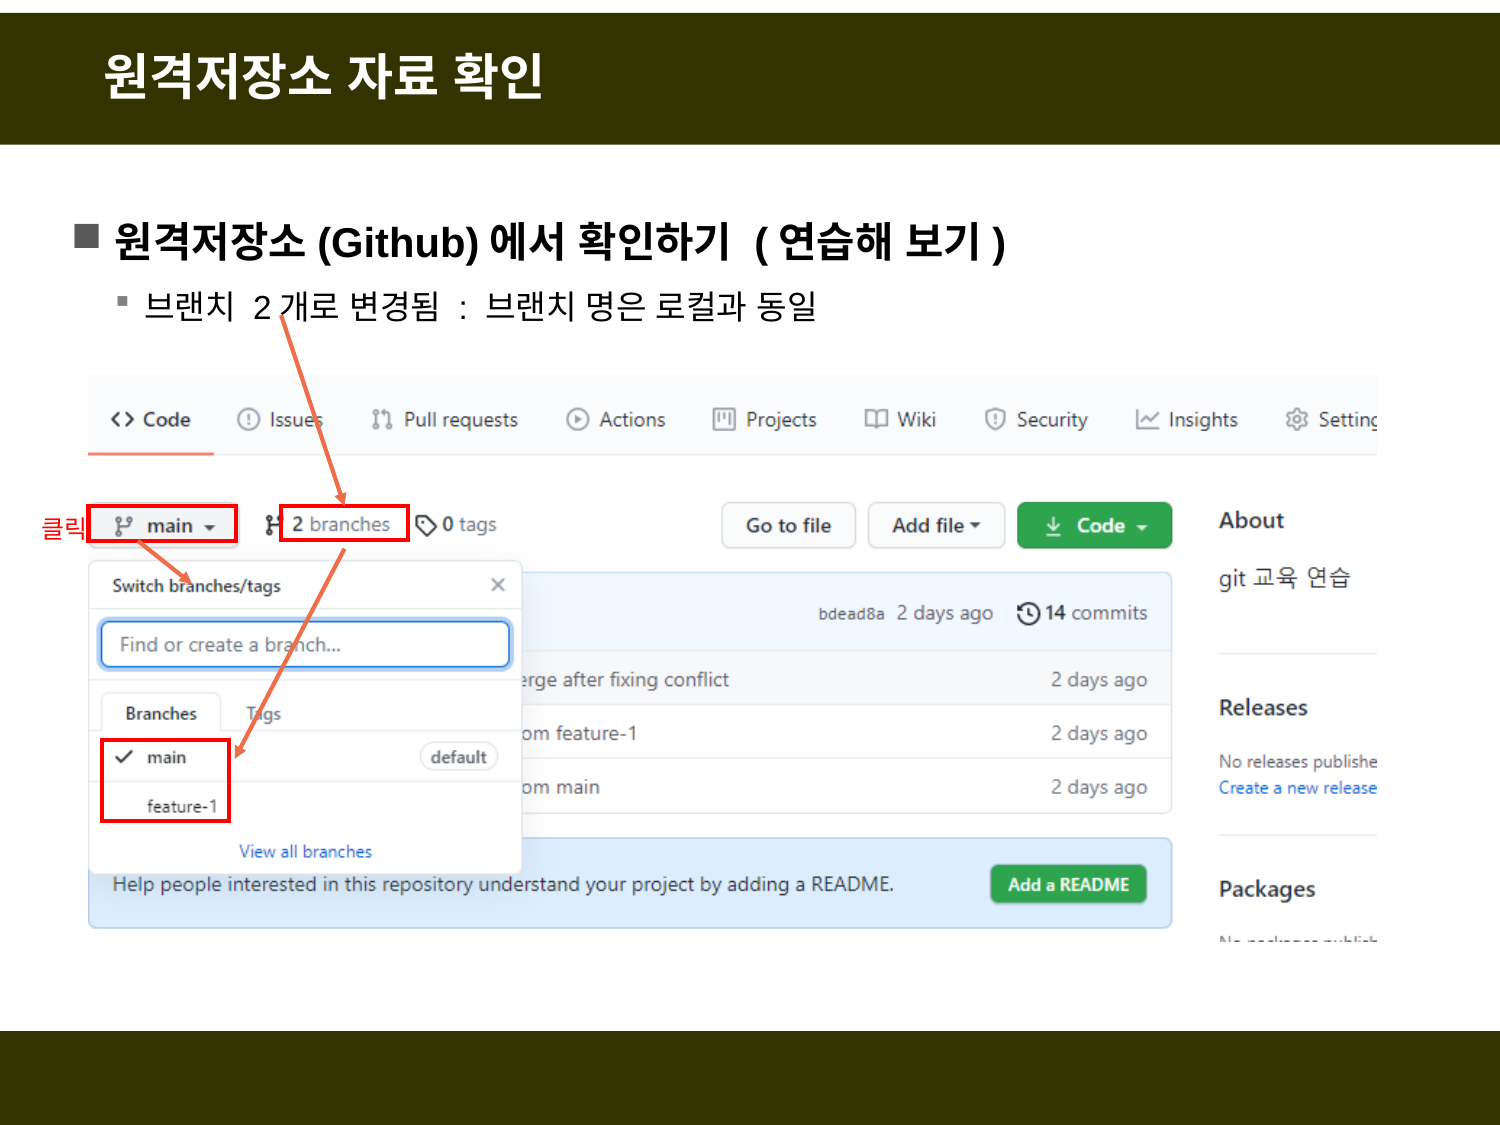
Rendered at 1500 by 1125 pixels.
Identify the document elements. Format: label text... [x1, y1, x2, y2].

text_box 클릭 [27, 506, 88, 551]
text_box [234, 548, 345, 759]
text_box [137, 540, 193, 584]
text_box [281, 315, 345, 507]
picture [88, 373, 1377, 942]
text_box 원격저장소(Github)에서 확인하기 (연습해 보기) 브랜치 2개로 변경됨 : 브랜치 명은 로컬과 동일 [56, 183, 1474, 702]
title 원격저장소 자료 확인 [88, 31, 1282, 126]
